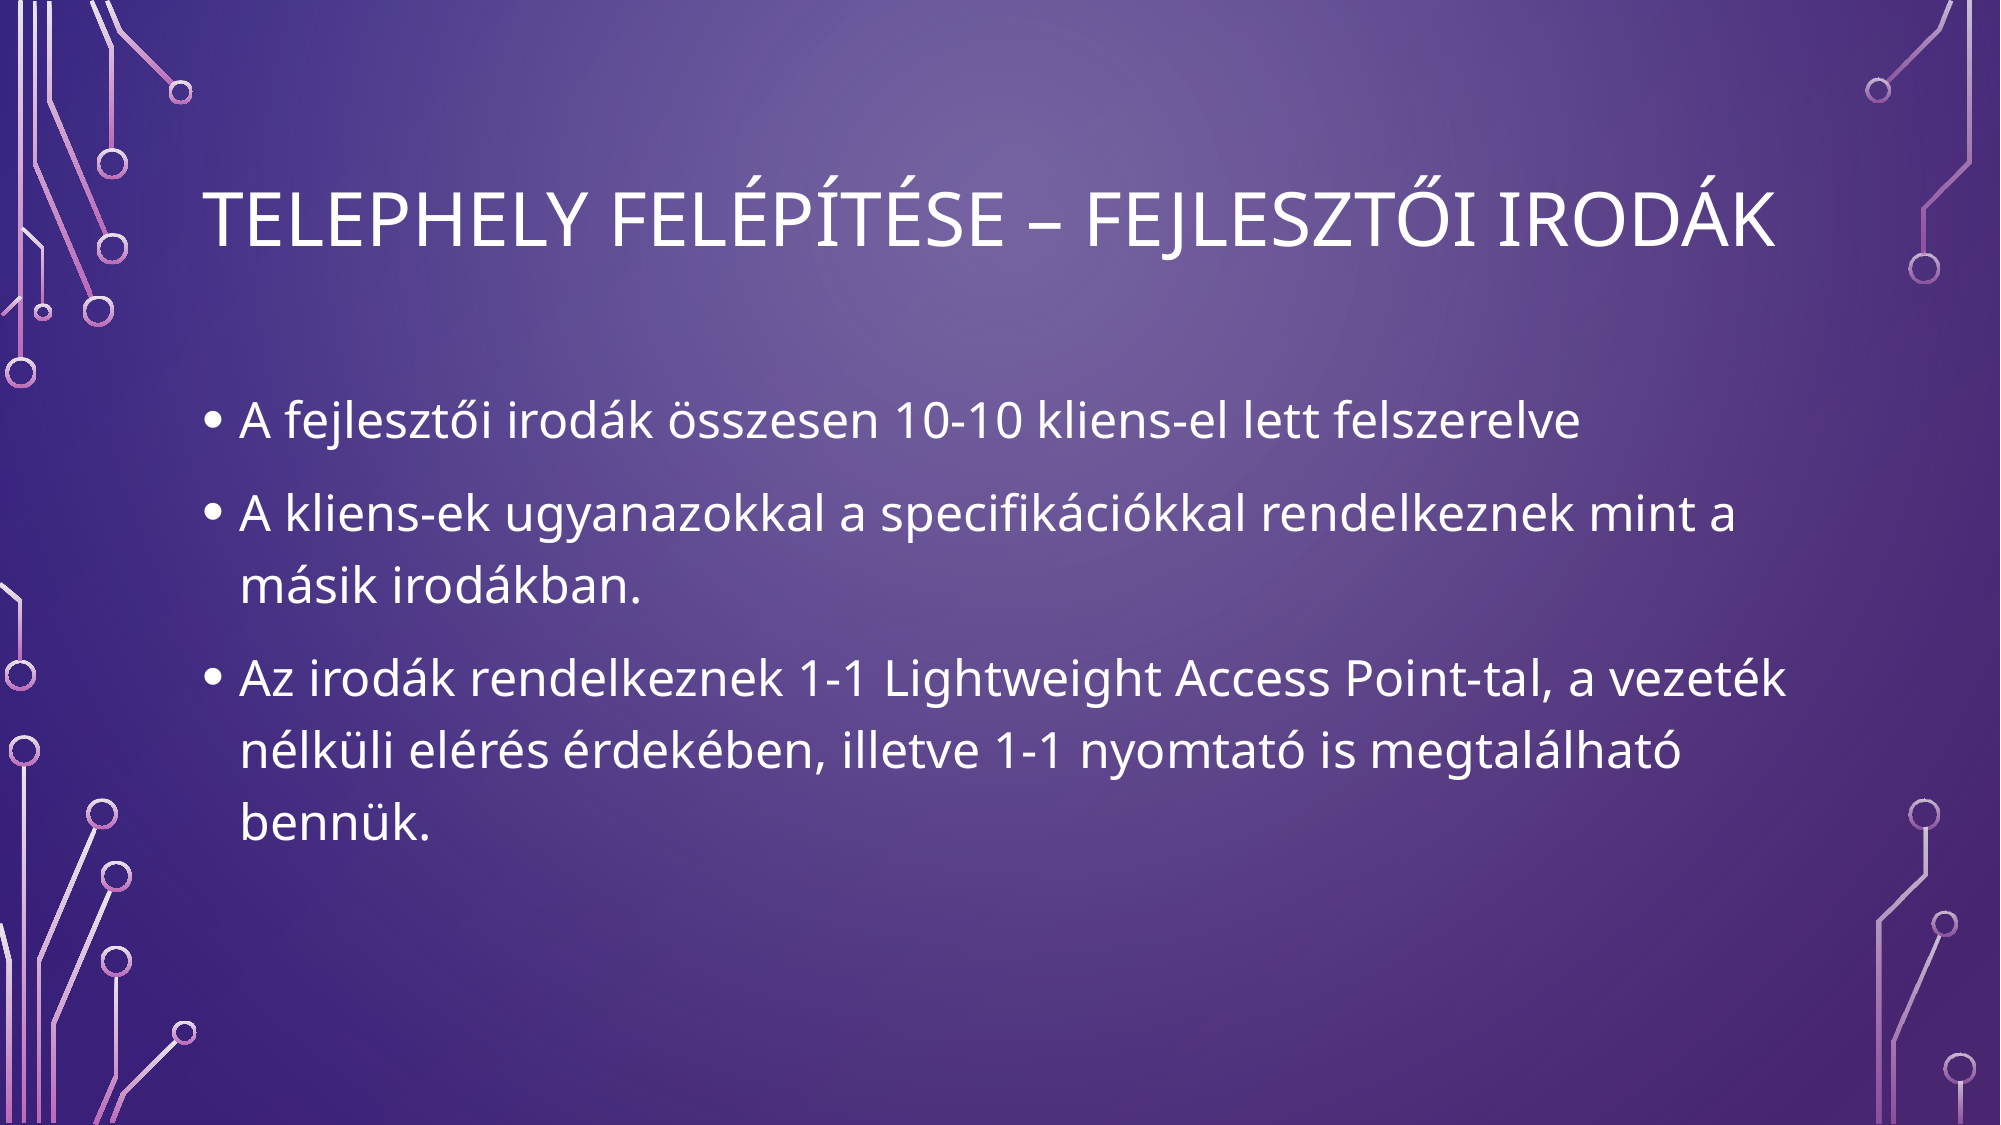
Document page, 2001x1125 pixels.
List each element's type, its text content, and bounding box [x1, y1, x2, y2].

list A fejlesztői irodák összesen 10-10 kliens-el lett felszerelve A kliens-ek ugyanazokkal a specifikációkkal rendelkeznek mint a másik irodákban. Az irodák rendelkeznek 1-1 Lightweight Access Point-tal, a vezeték nélküli elérés érdekében, illetve 1-1 nyomtató is megtalálható bennük. [187, 369, 1813, 950]
title Telephely felépítése – Fejlesztői irodák [187, 101, 1813, 344]
